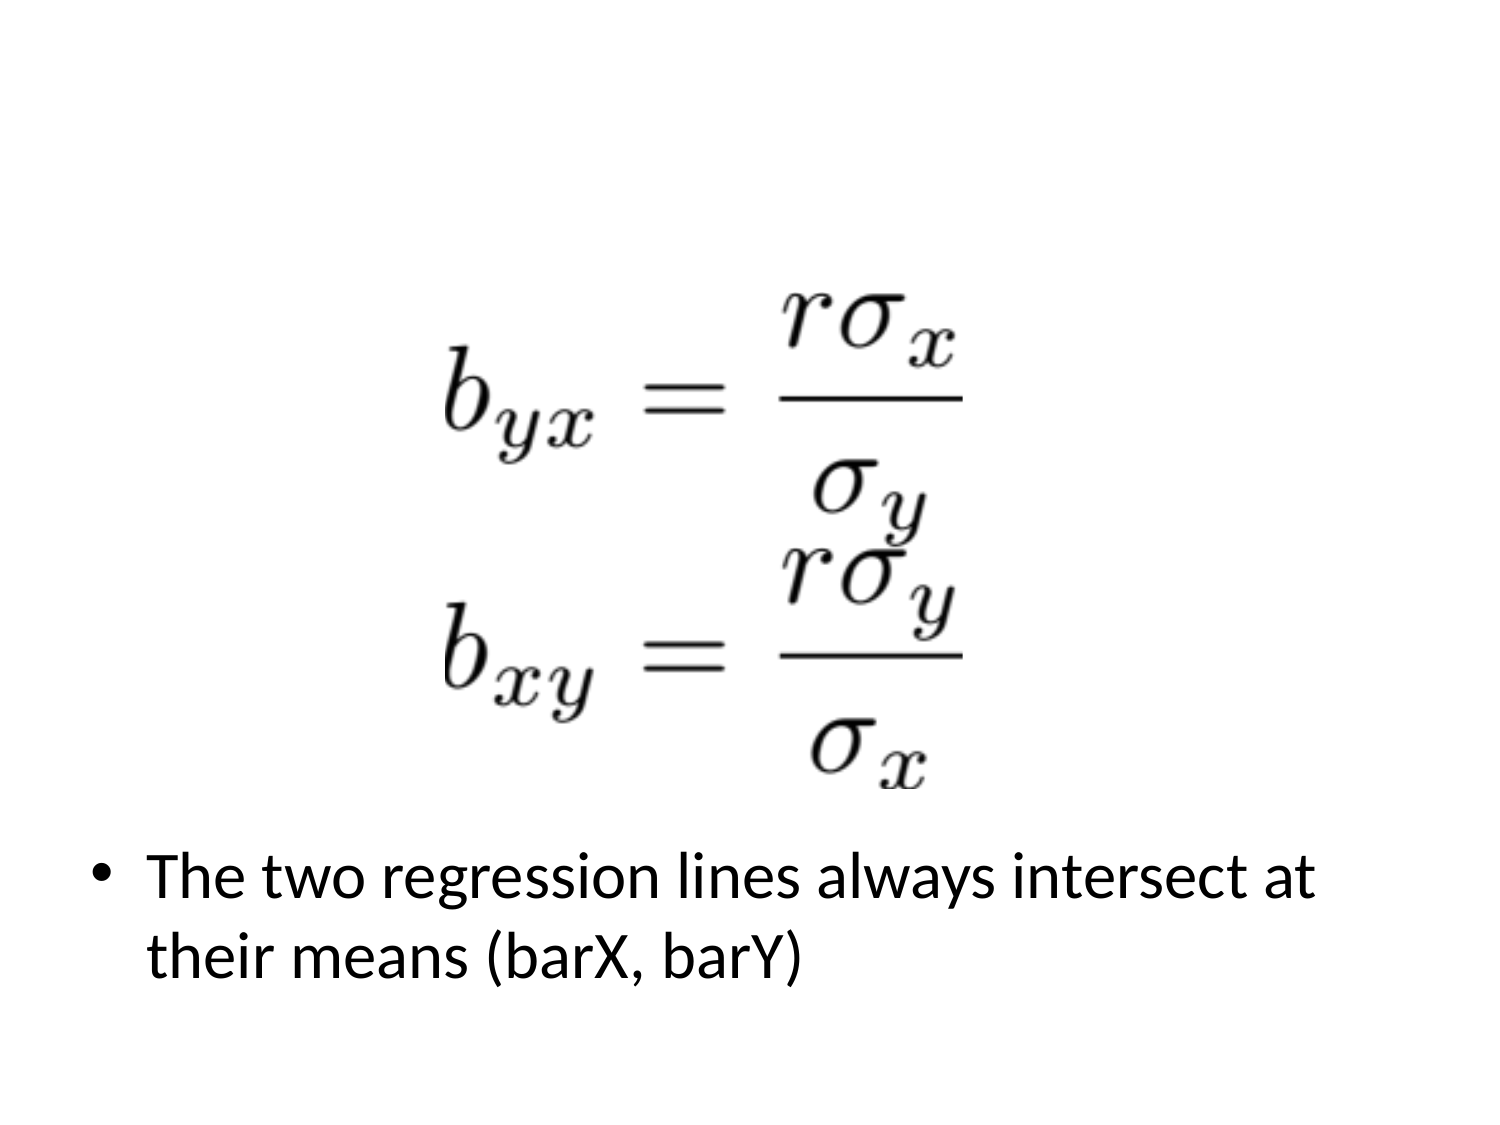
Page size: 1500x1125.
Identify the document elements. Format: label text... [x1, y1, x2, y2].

picture [444, 291, 963, 789]
list The two regression lines always intersect at their means (barX, barY) [75, 824, 1425, 1125]
